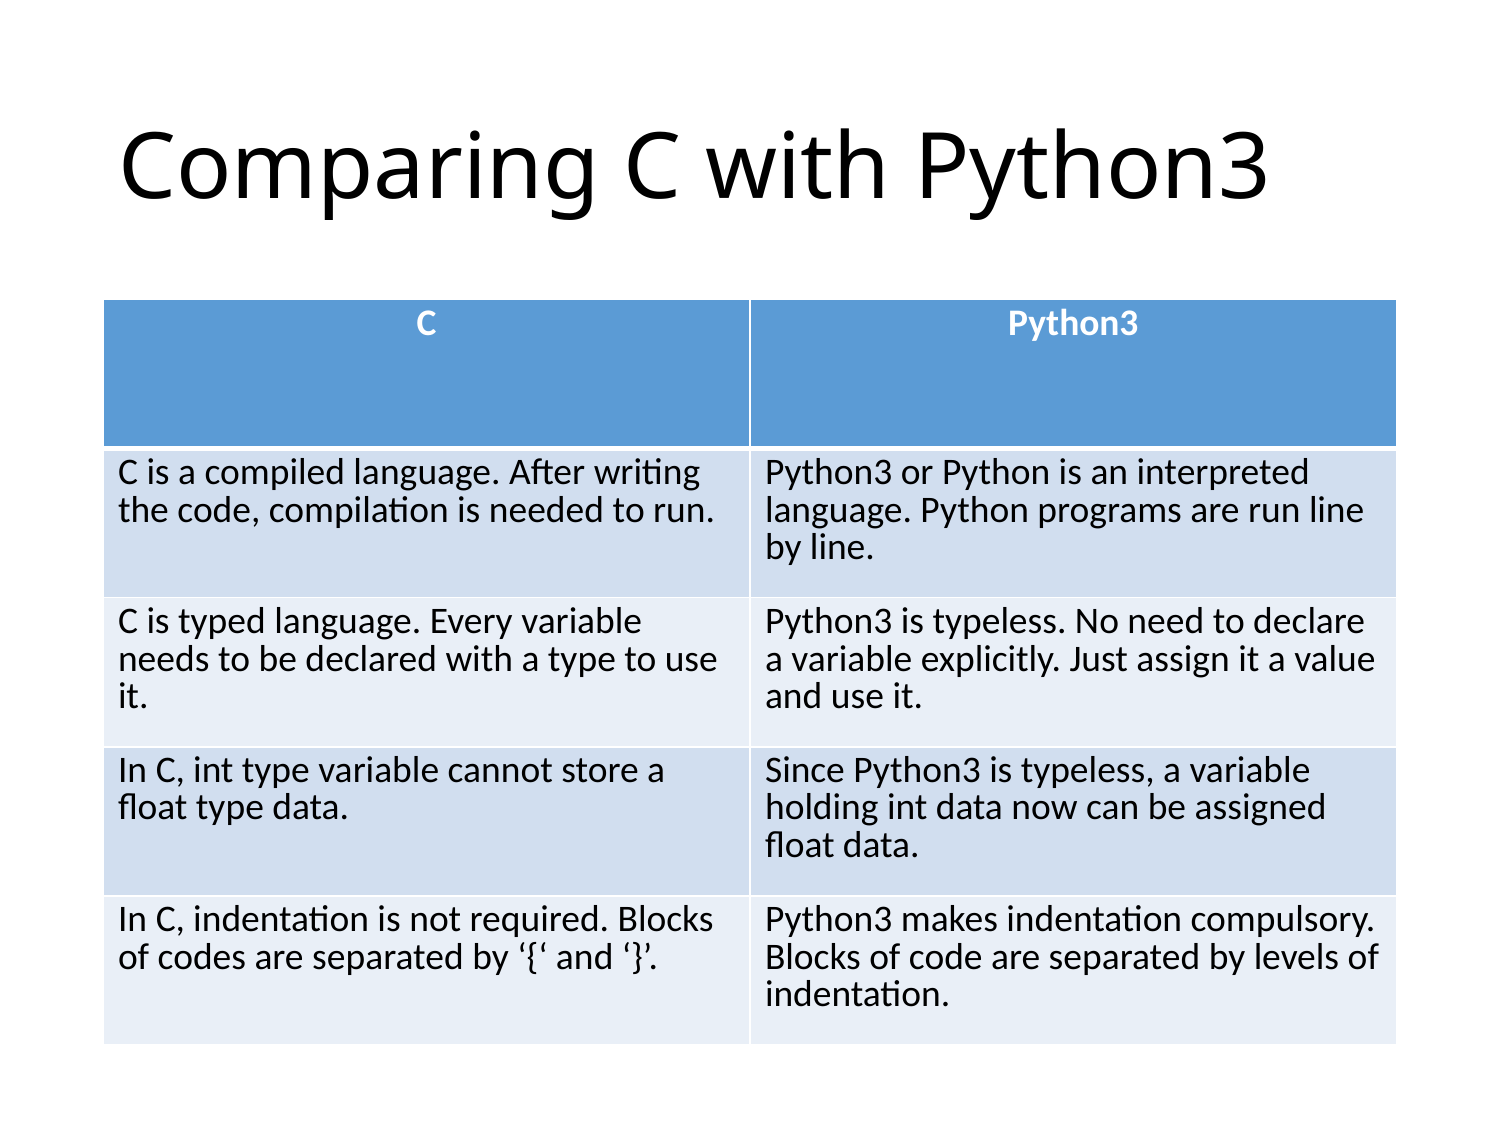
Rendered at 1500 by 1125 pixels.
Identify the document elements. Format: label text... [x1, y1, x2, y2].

table_cell C is typed language. Every variable needs to be declared with a type to use it. [104, 598, 749, 746]
table_cell Since Python3 is typeless, a variable holding int data now can be assigned float data. [751, 748, 1396, 895]
title Comparing C with Python3 [103, 59, 1397, 278]
table_header Python3 [751, 300, 1396, 446]
table_header C [104, 300, 749, 446]
table_cell Python3 or Python is an interpreted language. Python programs are run line by line. [751, 451, 1396, 597]
table_cell Python3 makes indentation compulsory. Blocks of code are separated by levels of indentation. [751, 897, 1396, 1044]
table_cell In C, indentation is not required. Blocks of codes are separated by ‘{‘ and ‘}’. [104, 897, 749, 1044]
table_cell Python3 is typeless. No need to declare a variable explicitly. Just assign it a value and use it. [751, 598, 1396, 746]
table_cell In C, int type variable cannot store a float type data. [104, 748, 749, 895]
table_cell C is a compiled language. After writing the code, compilation is needed to run. [104, 451, 749, 597]
